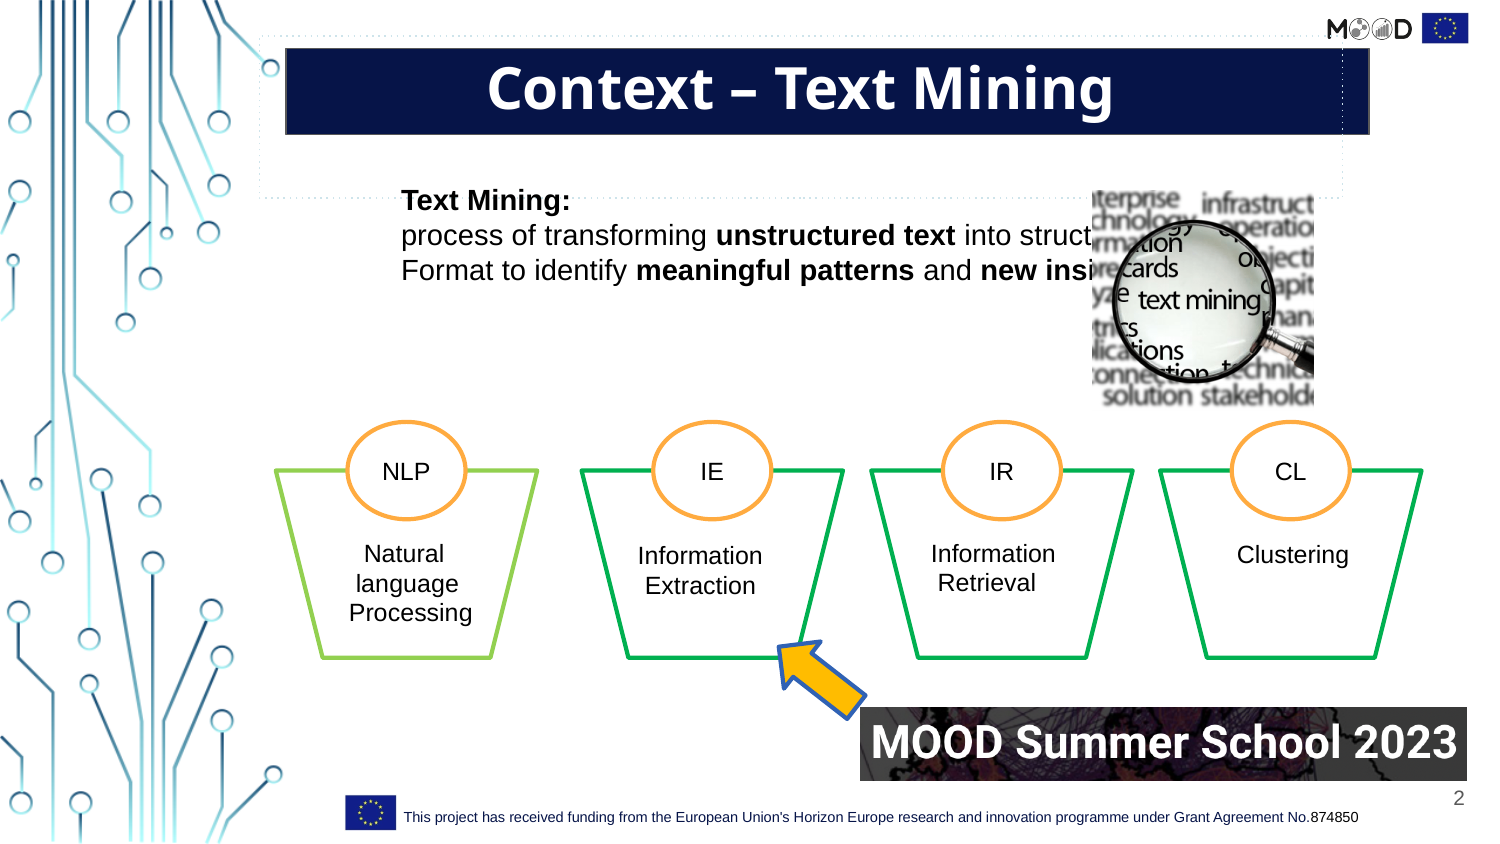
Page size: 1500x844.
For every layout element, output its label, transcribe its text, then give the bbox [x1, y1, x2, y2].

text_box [259, 35, 1370, 201]
slide_number 2 [1423, 764, 1480, 830]
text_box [275, 421, 1422, 672]
text_box Text Mining: process of transforming unstructured text into structured Format to identify meaningful patterns and new insight. [386, 209, 1087, 294]
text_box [768, 646, 1467, 781]
picture [0, 0, 1500, 844]
text_box This project has received funding from the European Union's Horizon Europe research and innovation programme under Grant Agreement No.874850 [388, 776, 1423, 841]
